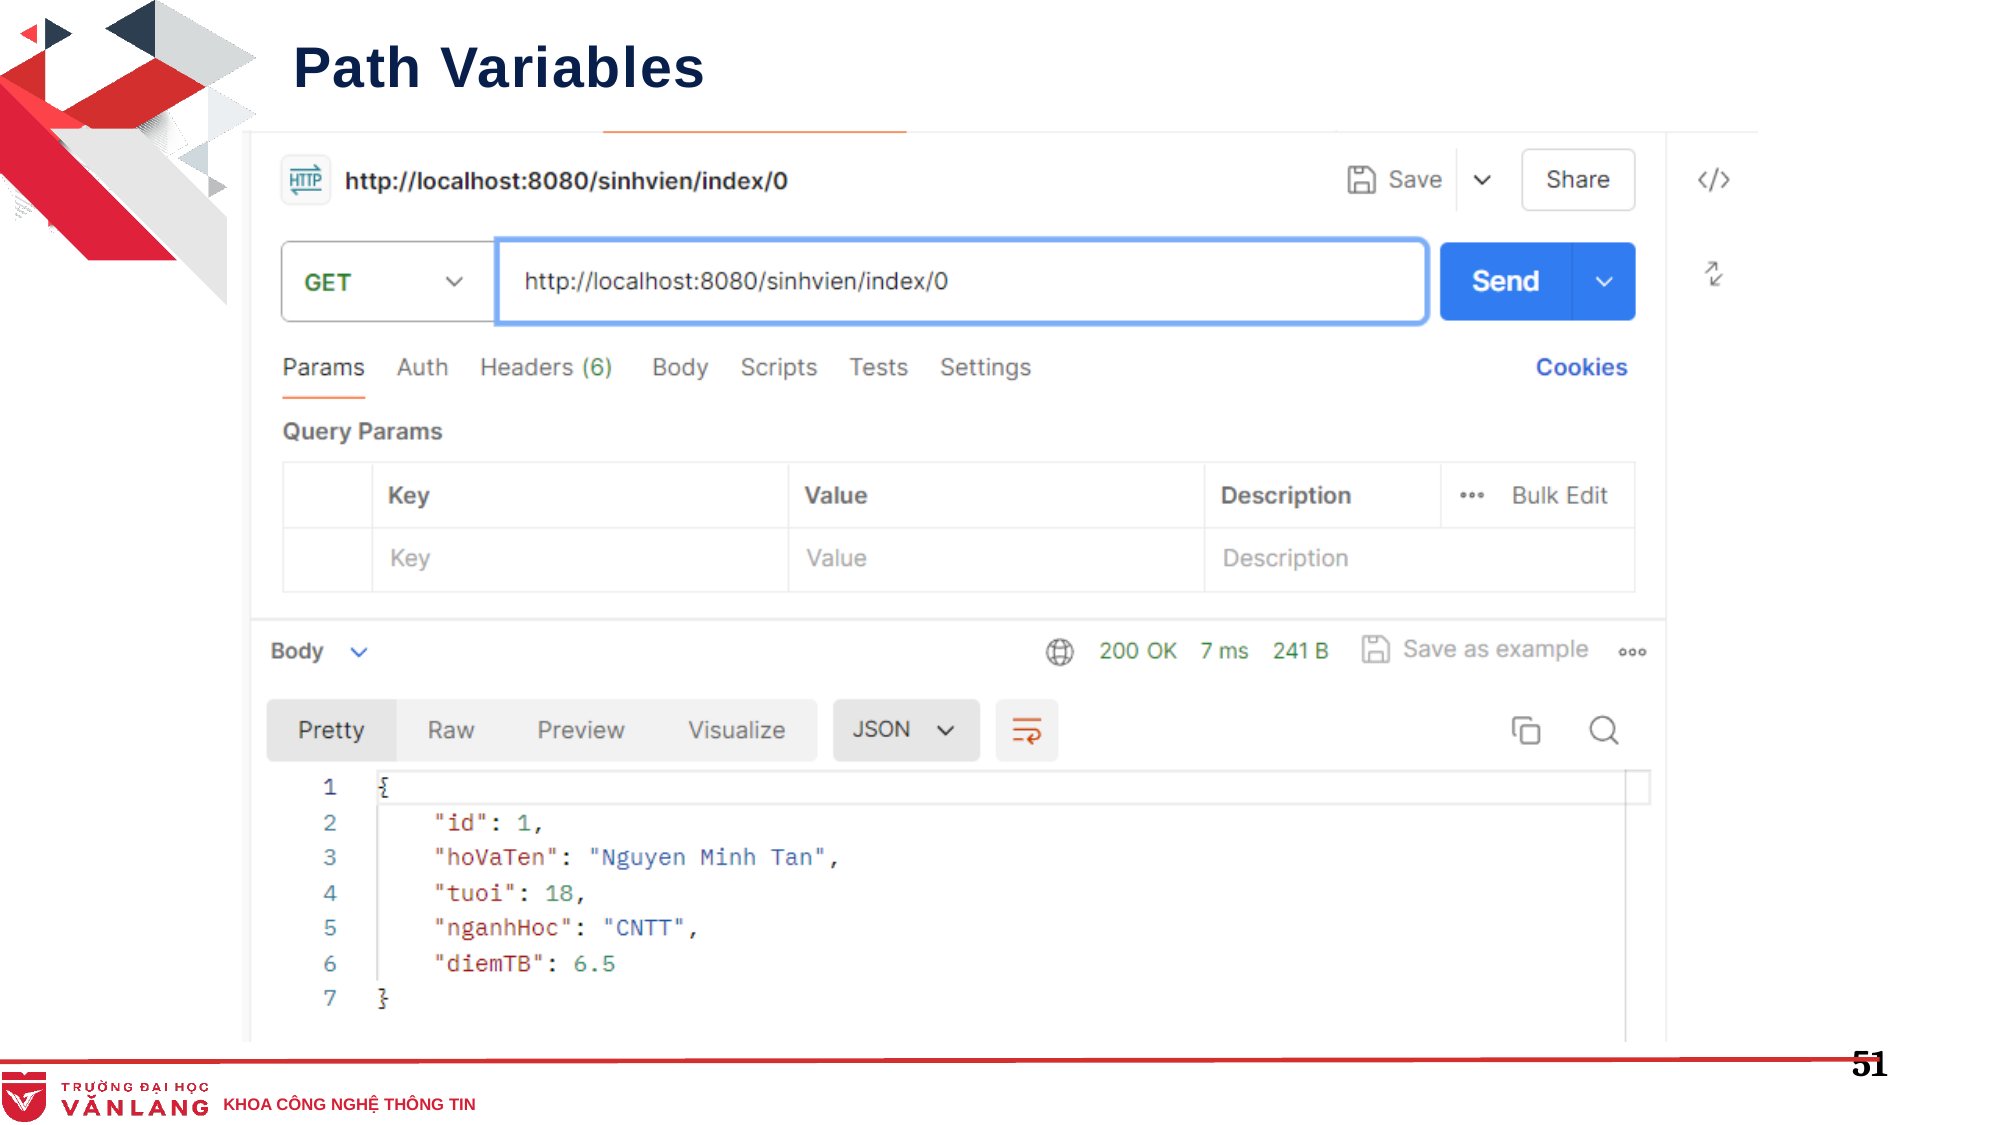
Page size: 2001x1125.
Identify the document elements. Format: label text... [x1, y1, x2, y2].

picture [0, 173, 60, 233]
picture [2, 1072, 208, 1122]
text_box Path Variables [293, 28, 1829, 100]
picture [0, 0, 1758, 1042]
